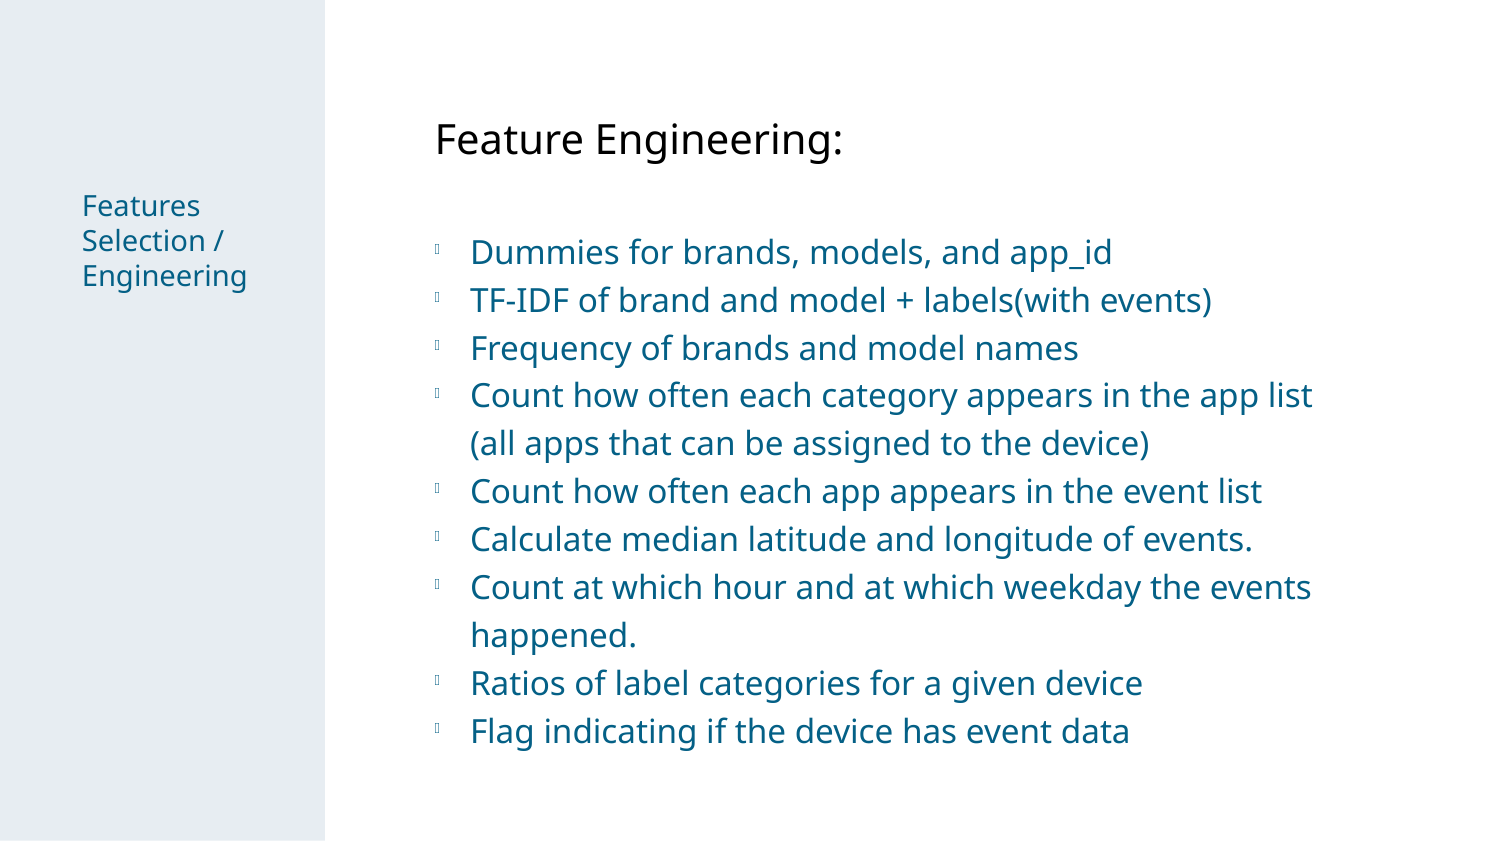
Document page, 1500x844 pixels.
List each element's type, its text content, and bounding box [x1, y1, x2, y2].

text_box [0, 0, 325, 841]
text_box Features Selection / Engineering [67, 180, 325, 335]
text_box Feature Engineering: Dummies for brands, models, and app_id TF-IDF of brand and model + labels(with events) Frequency of brands and model names Count how often each category appears in the app list (all apps that can be assigned to the device) Count how often each app appears in the event list Calculate median latitude and longitude of events. Count at which hour and at which weekday the events happened. Ratios of label categories for a given device Flag indicating if the device has event data [419, 50, 1383, 751]
